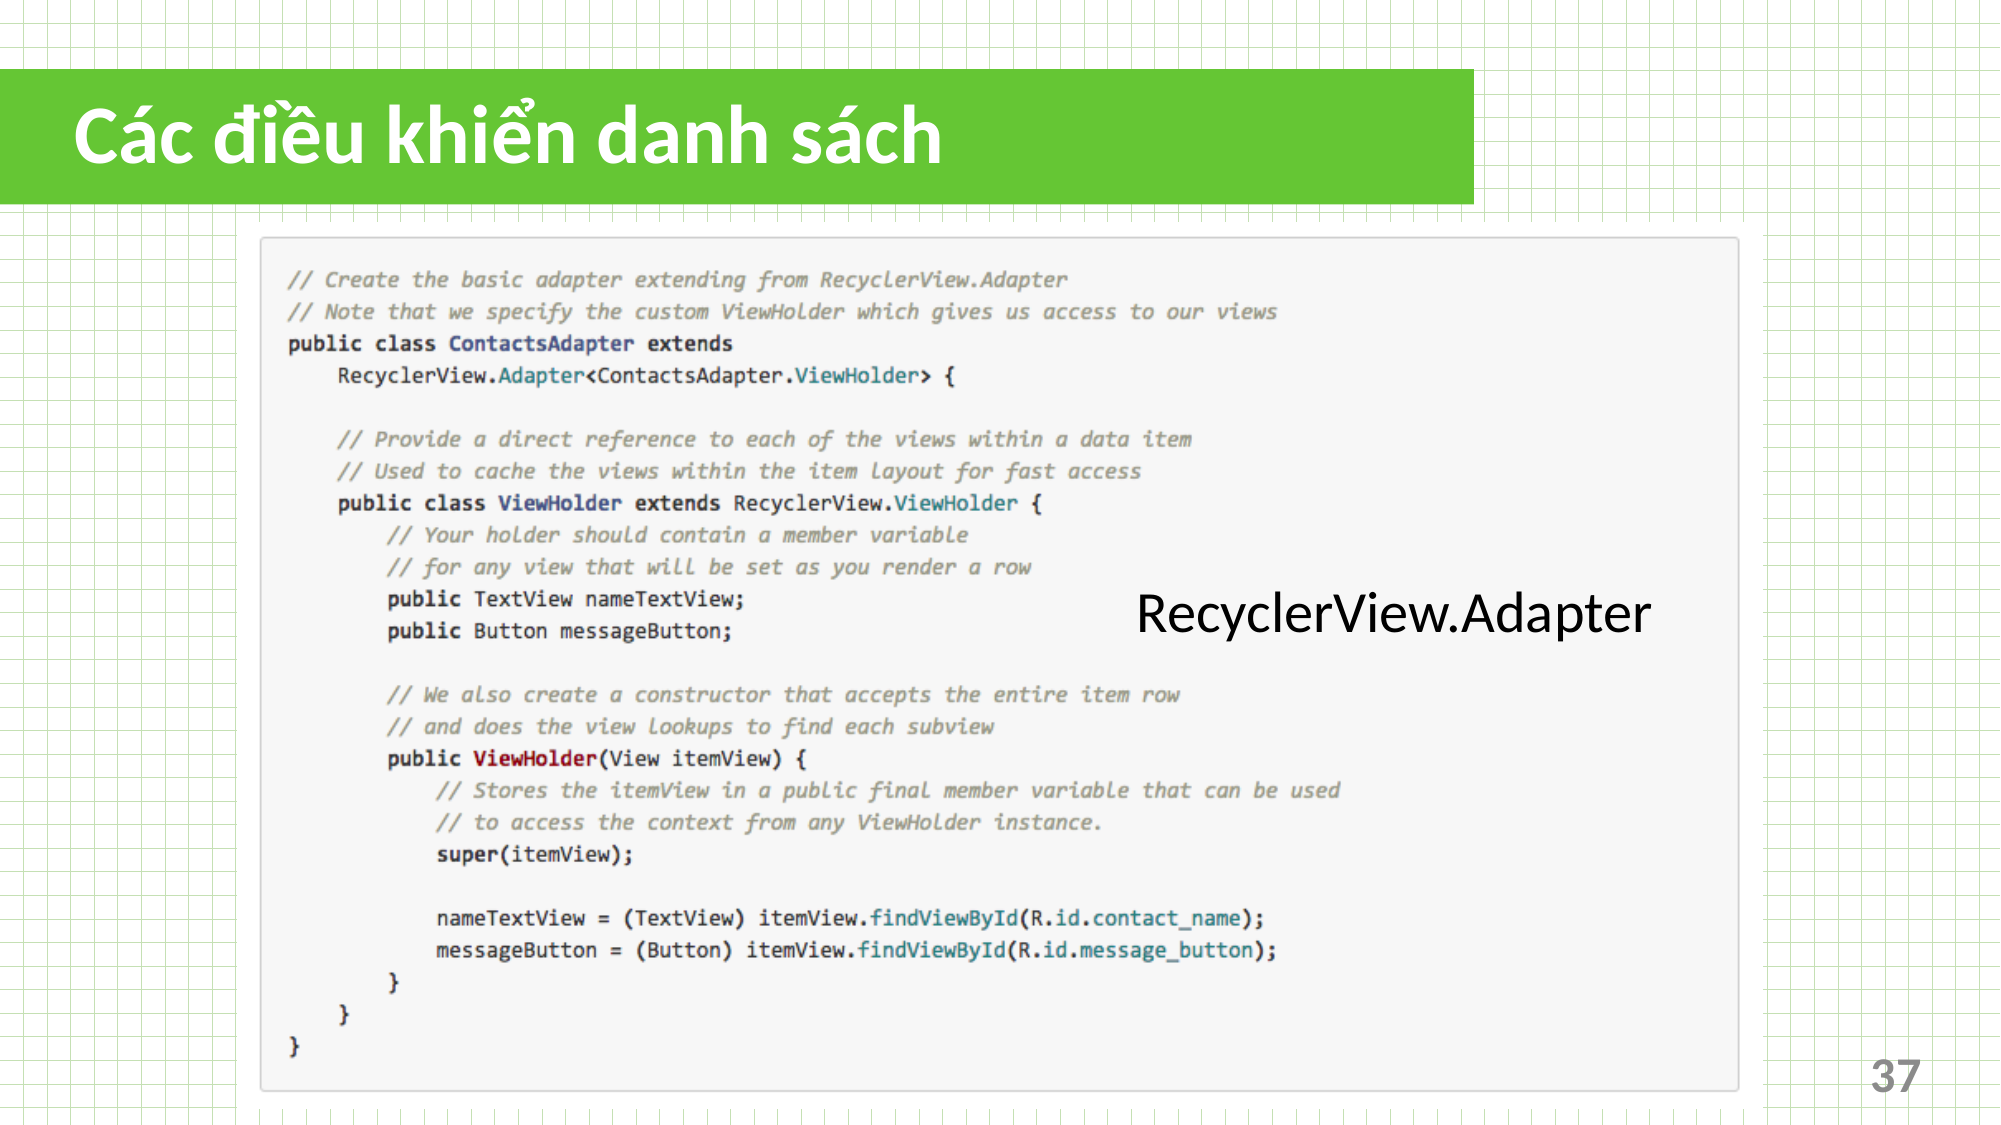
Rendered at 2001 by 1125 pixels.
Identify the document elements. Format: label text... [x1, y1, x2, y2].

title Các điều khiển danh sách [0, 69, 1474, 205]
slide_number 37 [1763, 1042, 1937, 1103]
picture [237, 222, 1763, 1109]
